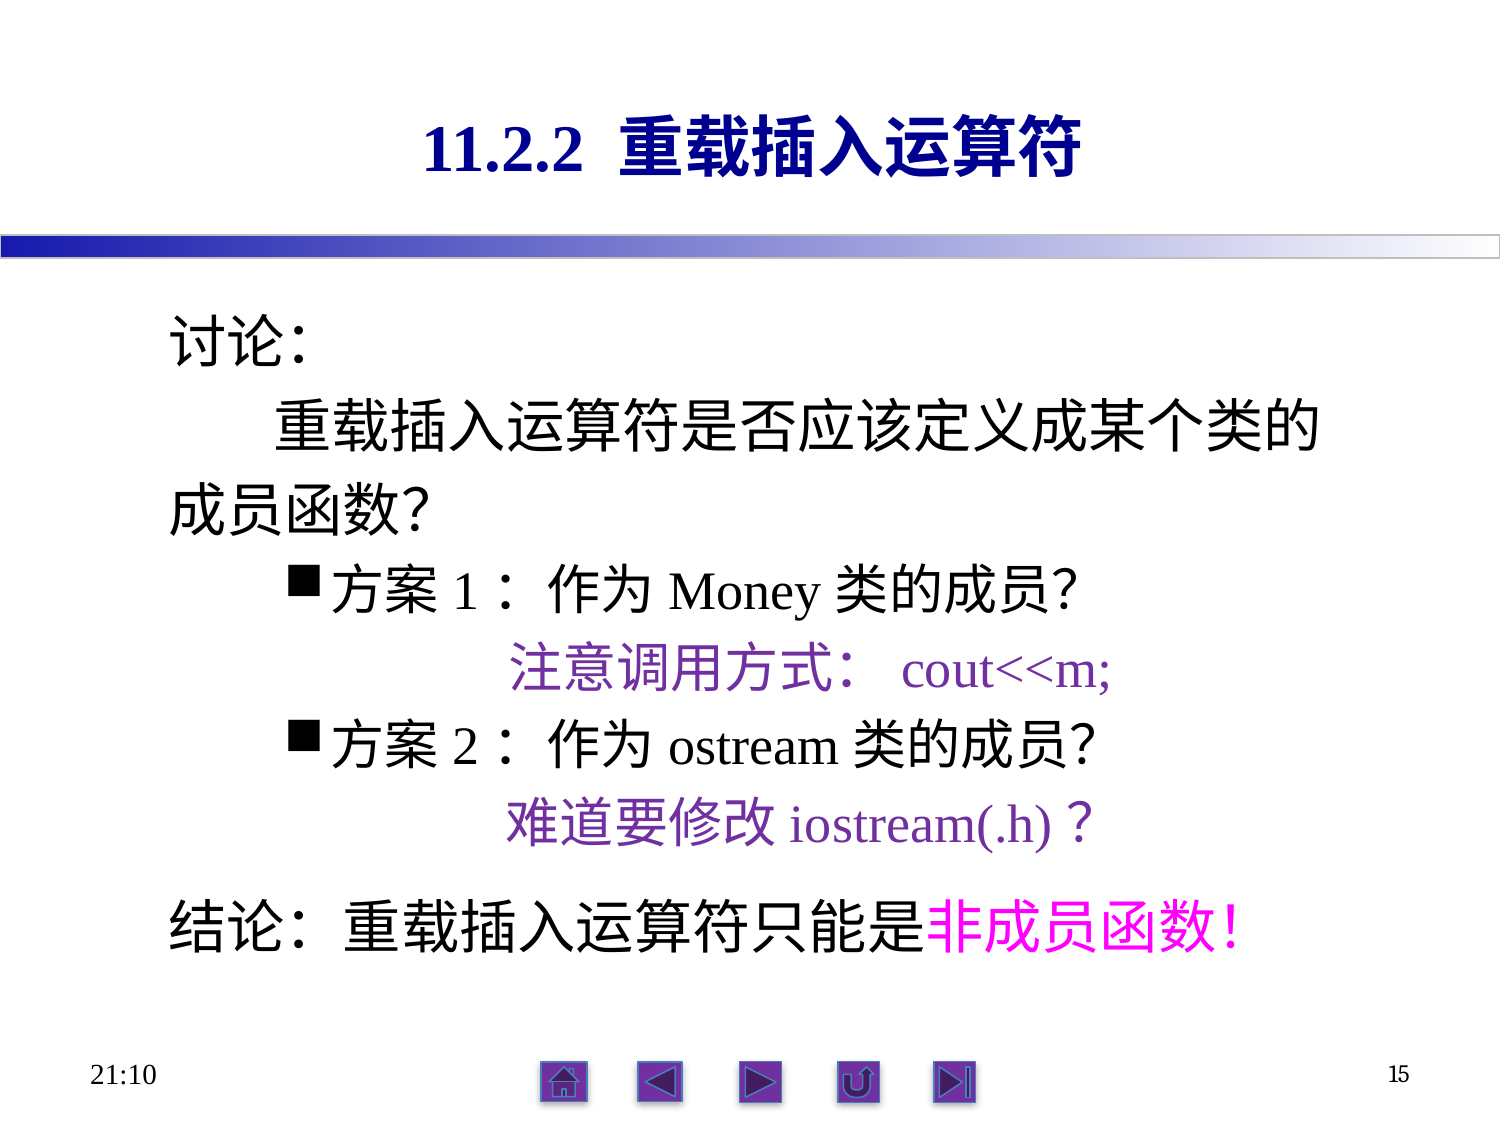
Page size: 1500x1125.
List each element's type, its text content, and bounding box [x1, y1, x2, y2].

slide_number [75, 1042, 425, 1103]
slide_number 15 [1074, 1042, 1425, 1103]
list 讨论： 重载插入运算符是否应该定义成某个类的成员函数？ 方案1：作为Money类的成员？ 注意调用方式：cout<<m; 方案2：作为ostream类的成员？ 难道要修改iostream(.h)？ 结论：重载插入运算符只能是非成员函数！ [153, 276, 1354, 1000]
title 11.2.2 重载插入运算符 [153, 50, 1354, 239]
